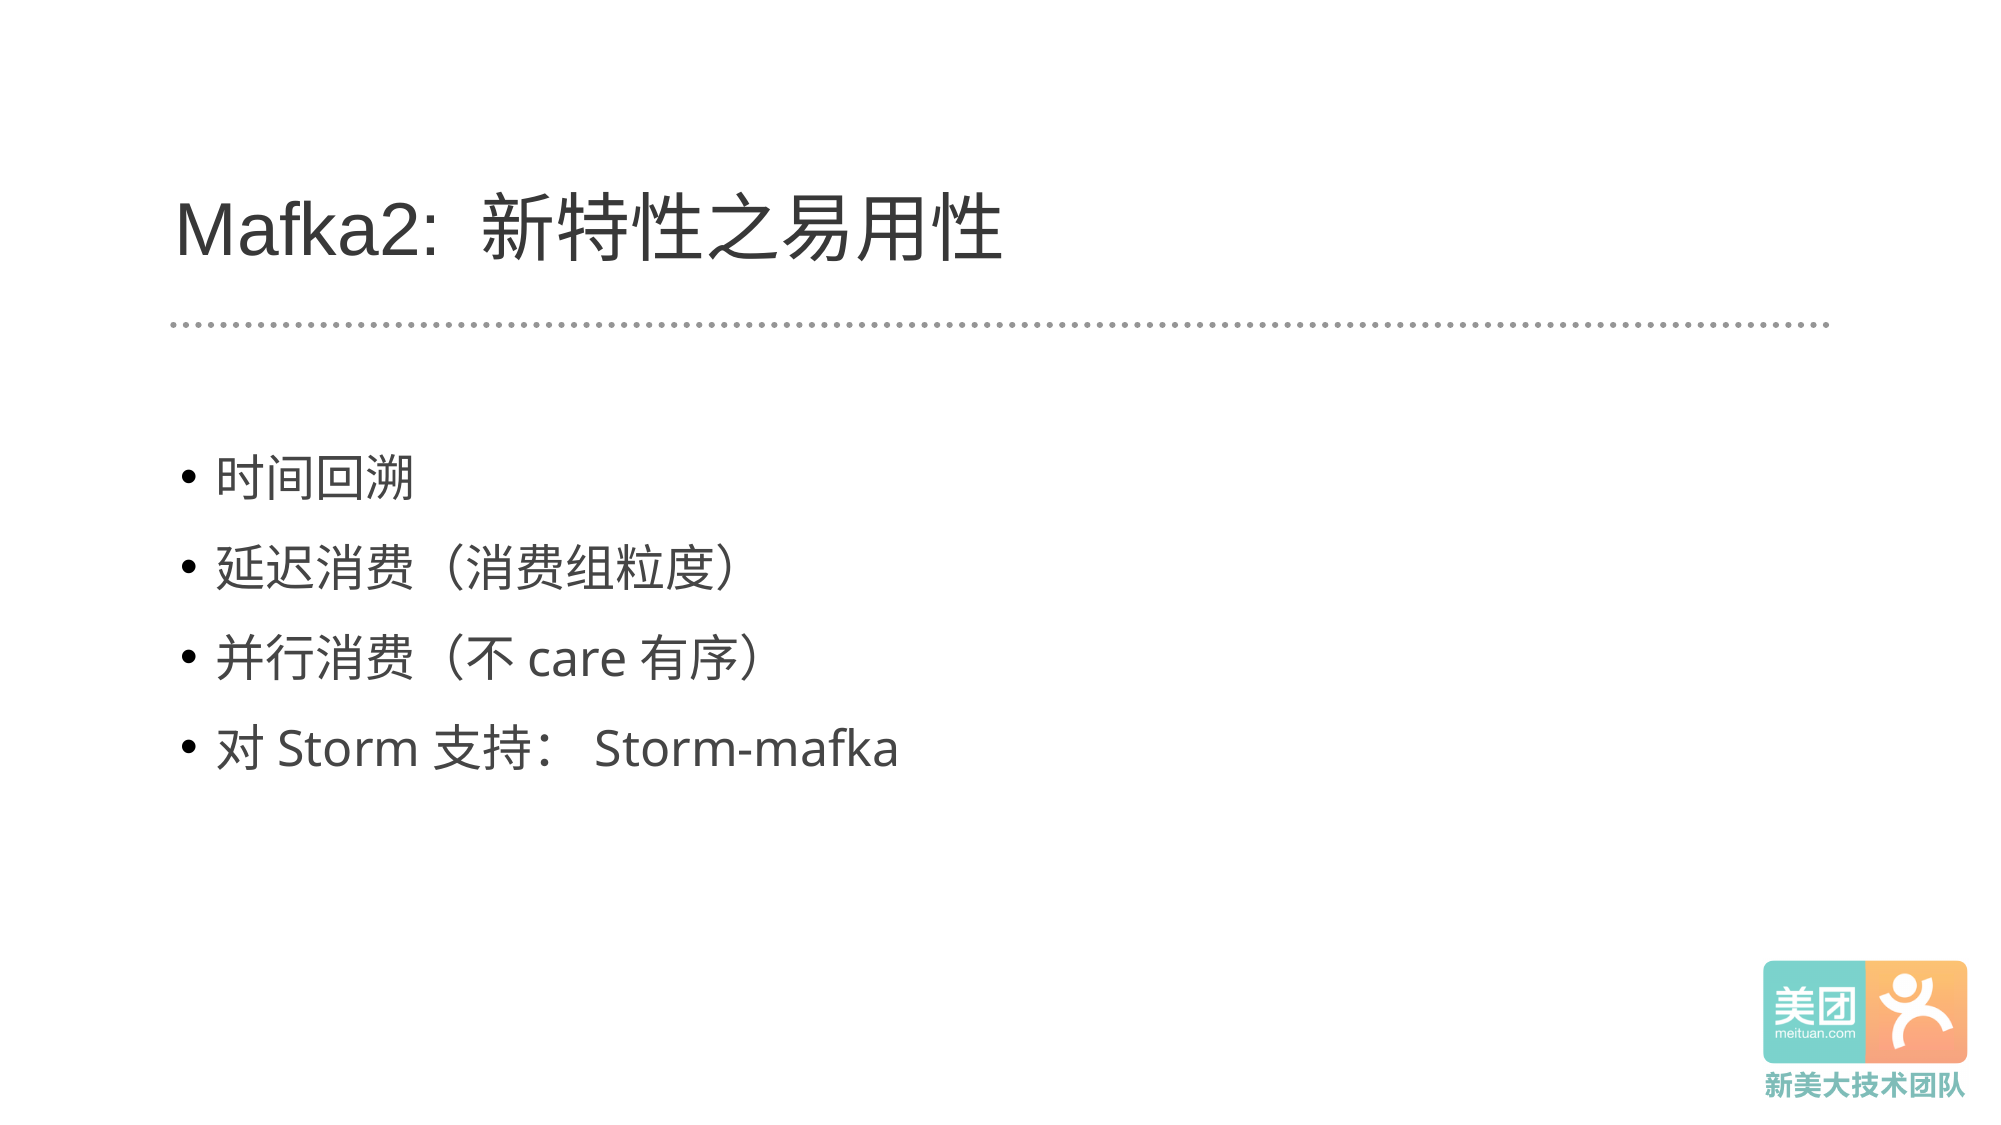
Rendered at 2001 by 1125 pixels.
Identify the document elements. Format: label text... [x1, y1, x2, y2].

text_box 时间回溯 延迟消费（消费组粒度） 并行消费（不care有序） 对Storm支持：Storm-mafka [177, 413, 1566, 780]
picture [1762, 958, 1970, 1100]
text_box Mafka2: 新特性之易用性 [169, 174, 1012, 277]
